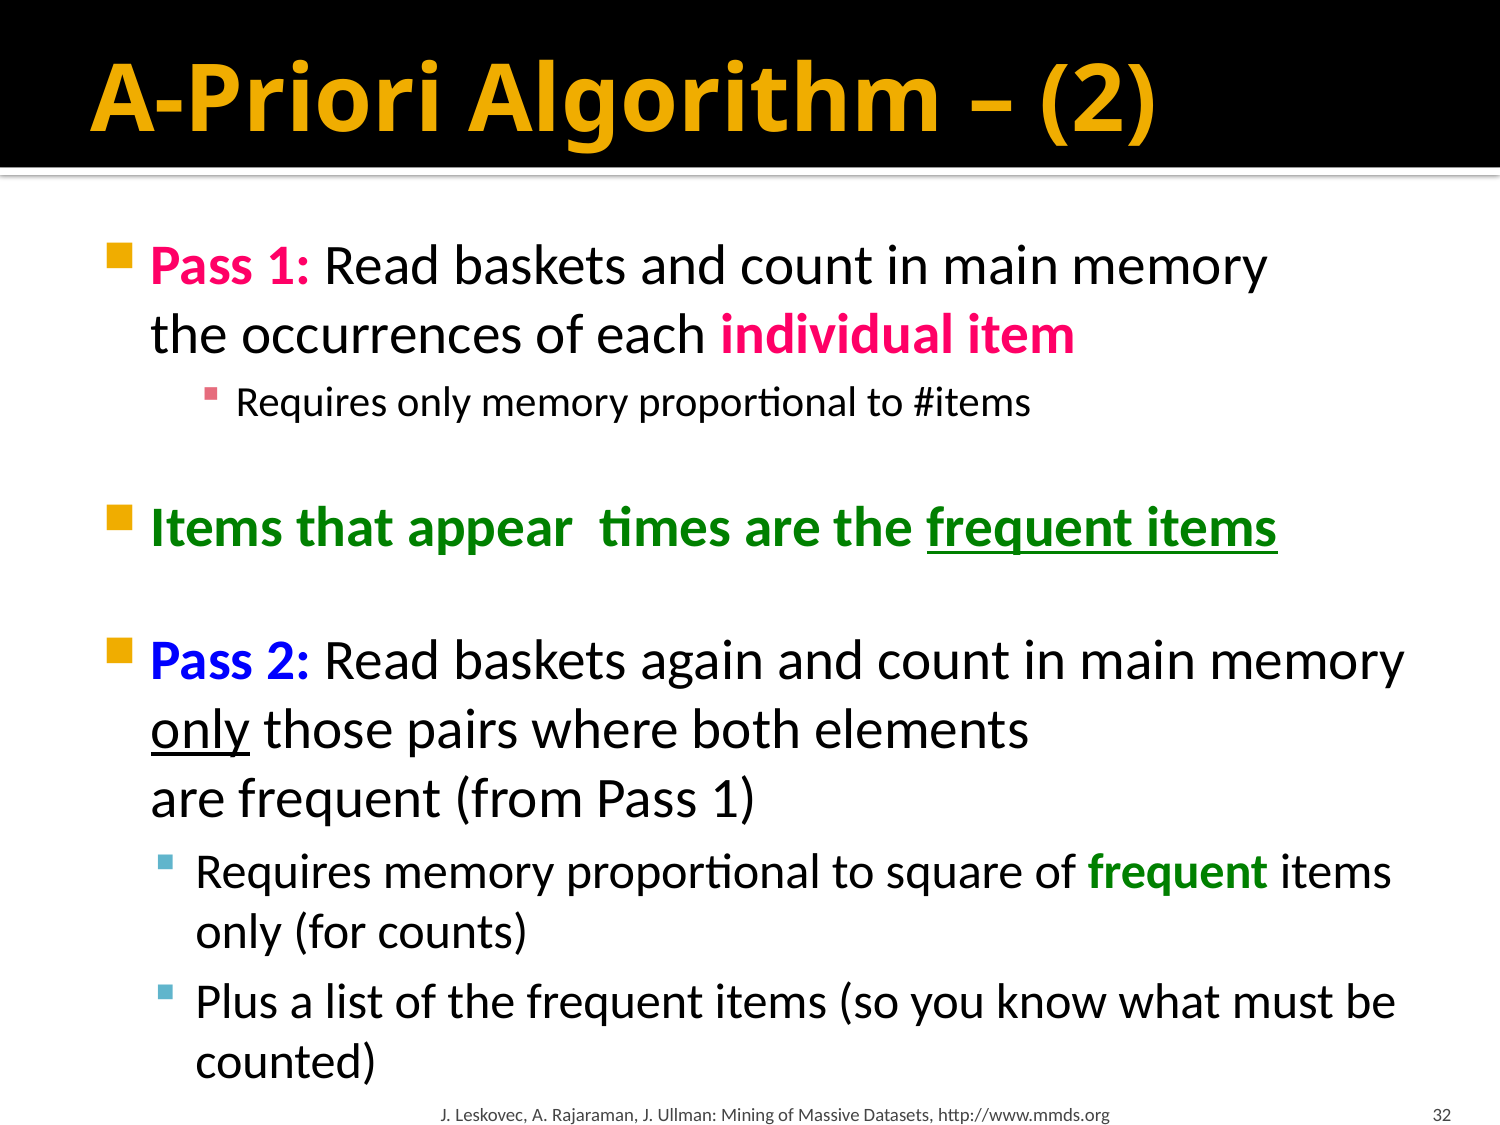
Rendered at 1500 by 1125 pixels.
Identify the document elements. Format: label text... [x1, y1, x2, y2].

slide_number 32 [1345, 1080, 1467, 1125]
title A-Priori Algorithm – (2) [75, 12, 1425, 175]
footer J. Leskovec, A. Rajaraman, J. Ullman: Mining of Massive Datasets, http://www.mmds.org [433, 1080, 1337, 1125]
